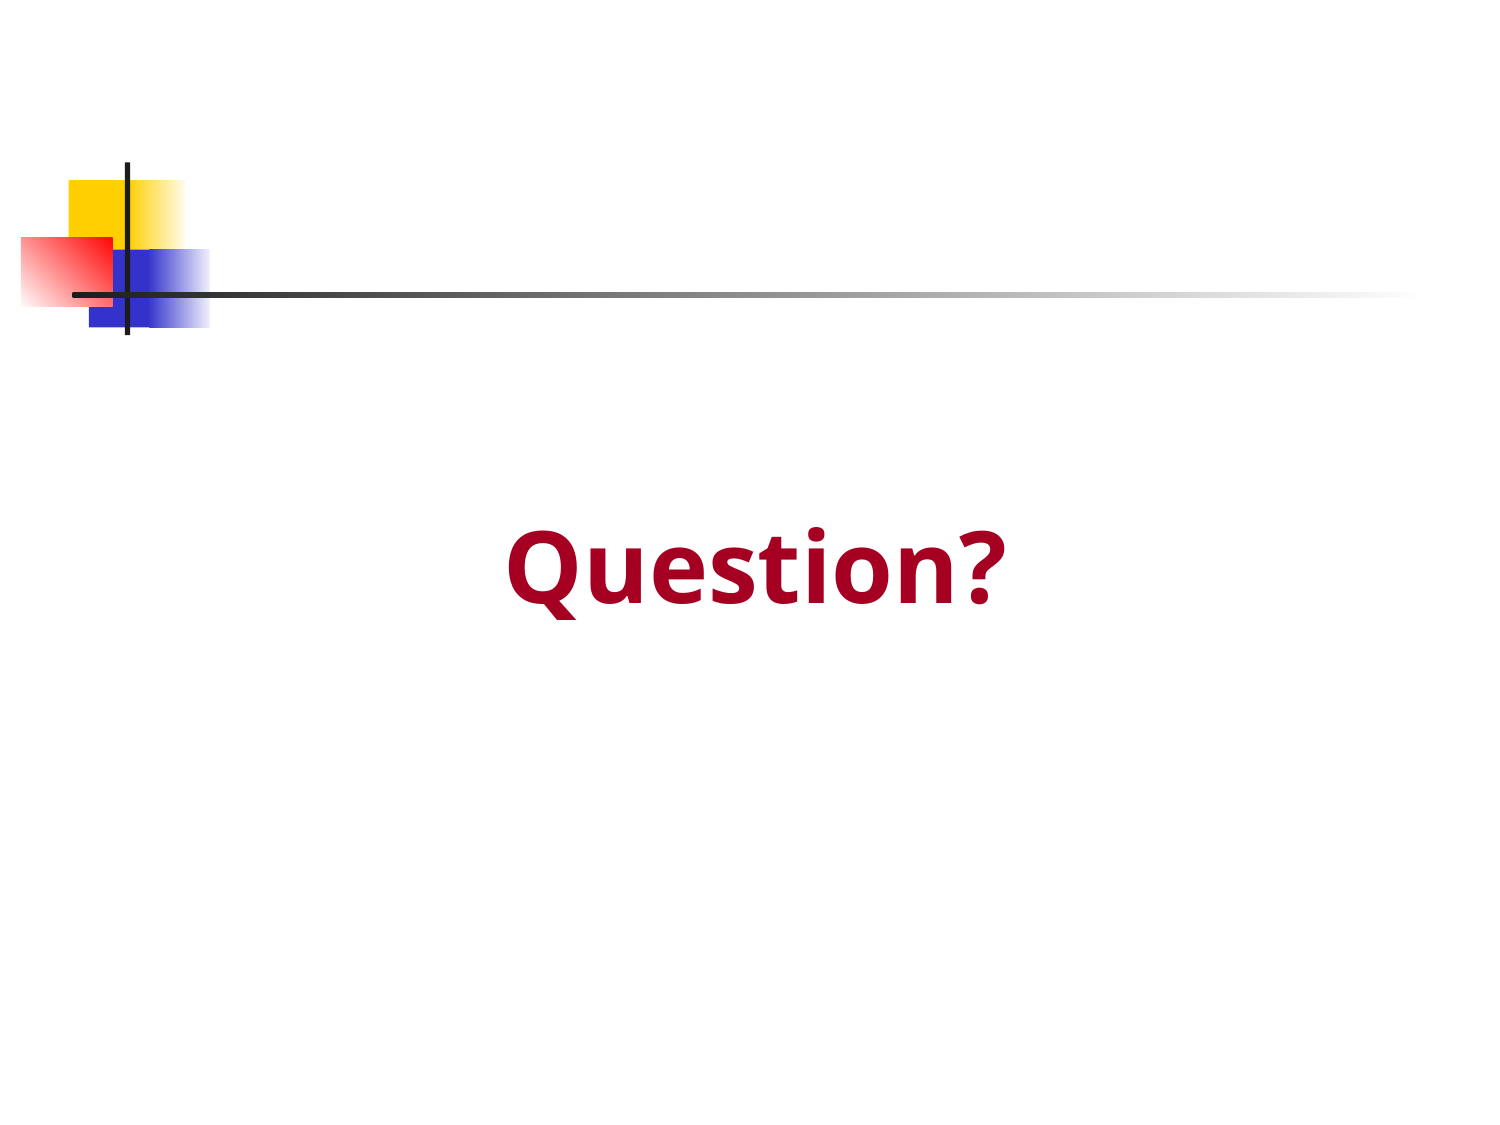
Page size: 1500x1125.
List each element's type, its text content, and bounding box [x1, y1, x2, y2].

text_box Question? [489, 495, 1023, 631]
